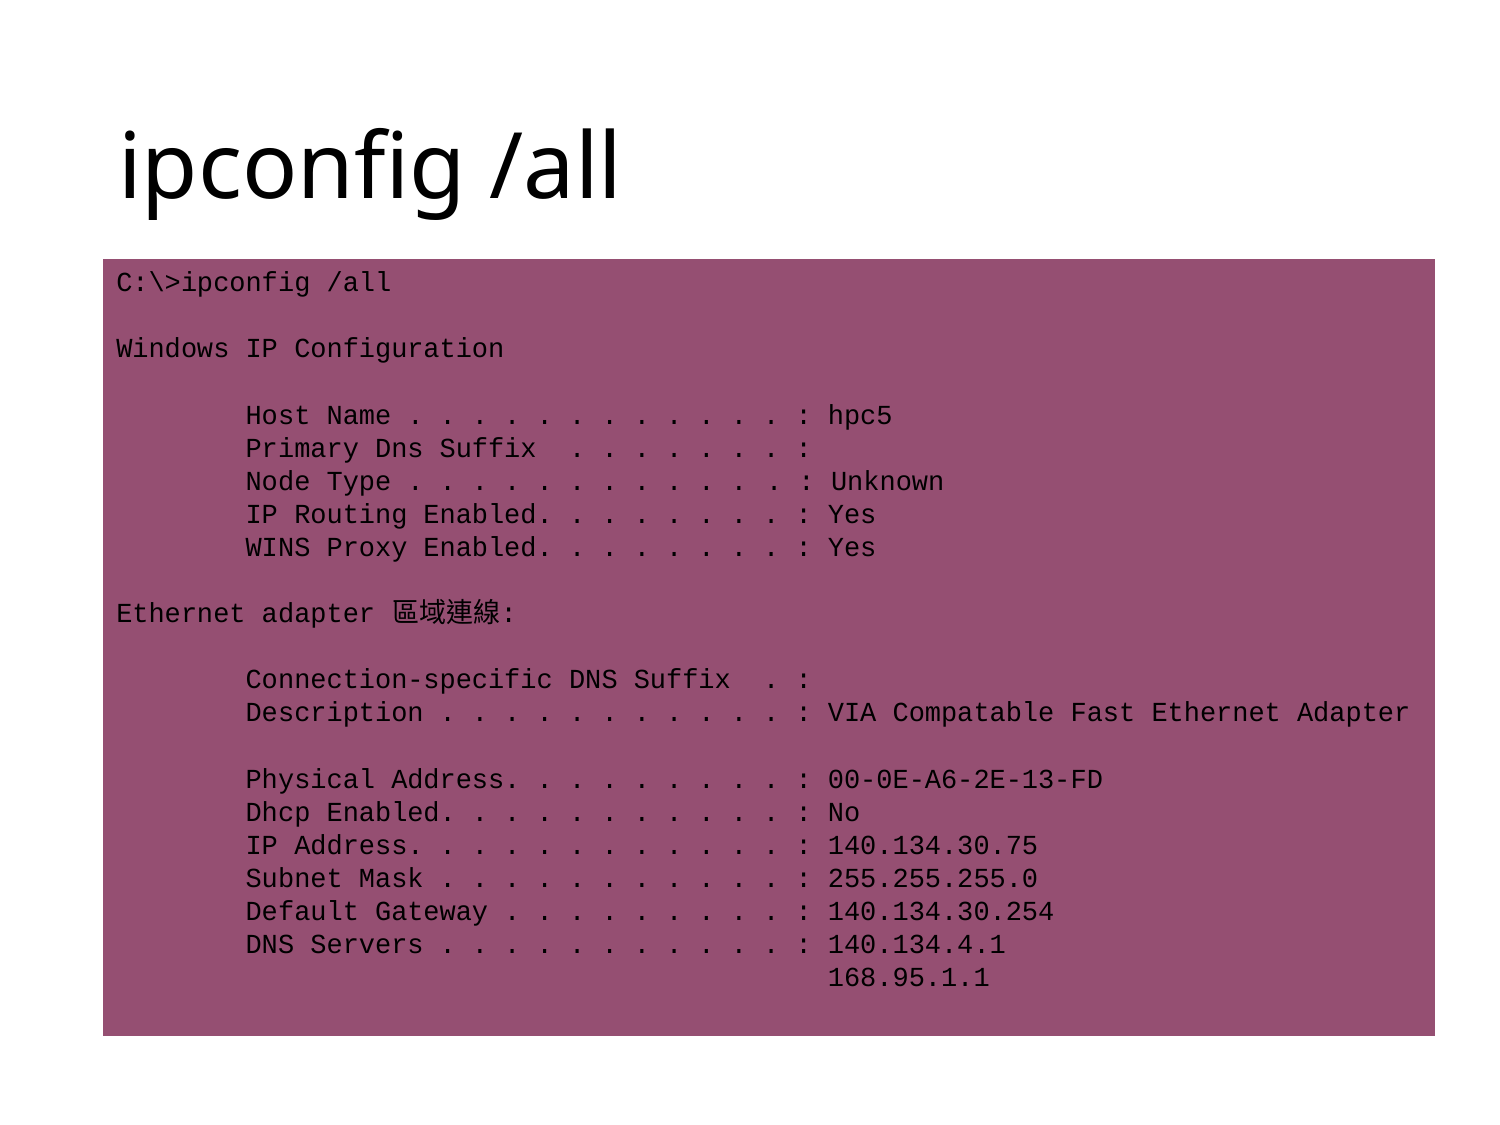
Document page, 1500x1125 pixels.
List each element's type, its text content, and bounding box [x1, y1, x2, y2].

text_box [103, 259, 1436, 1036]
title ipconfig /all [103, 59, 1397, 259]
